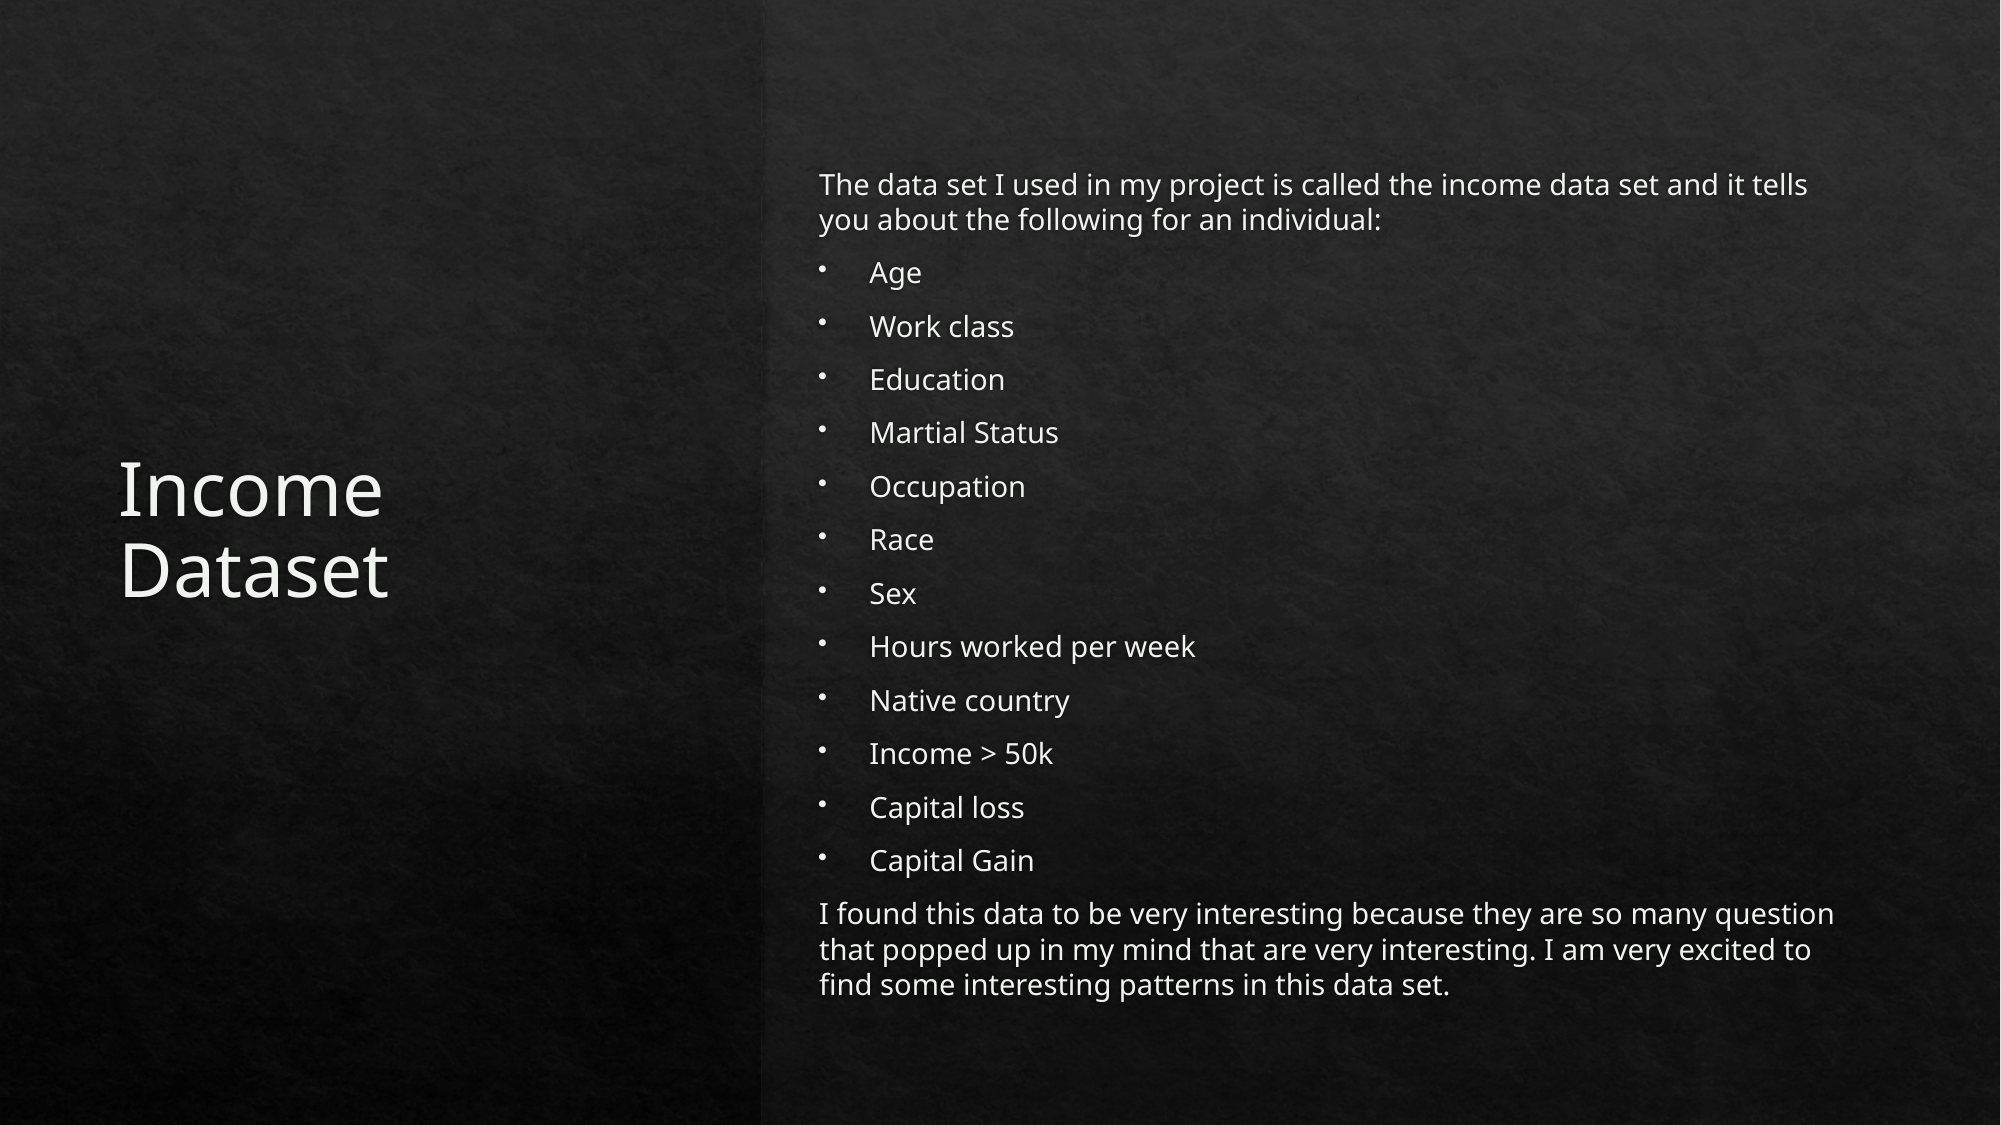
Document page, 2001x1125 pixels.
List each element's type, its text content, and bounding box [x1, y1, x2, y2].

title Income Dataset [103, 158, 664, 907]
text_box [0, 0, 754, 1125]
picture [760, 0, 2000, 1125]
